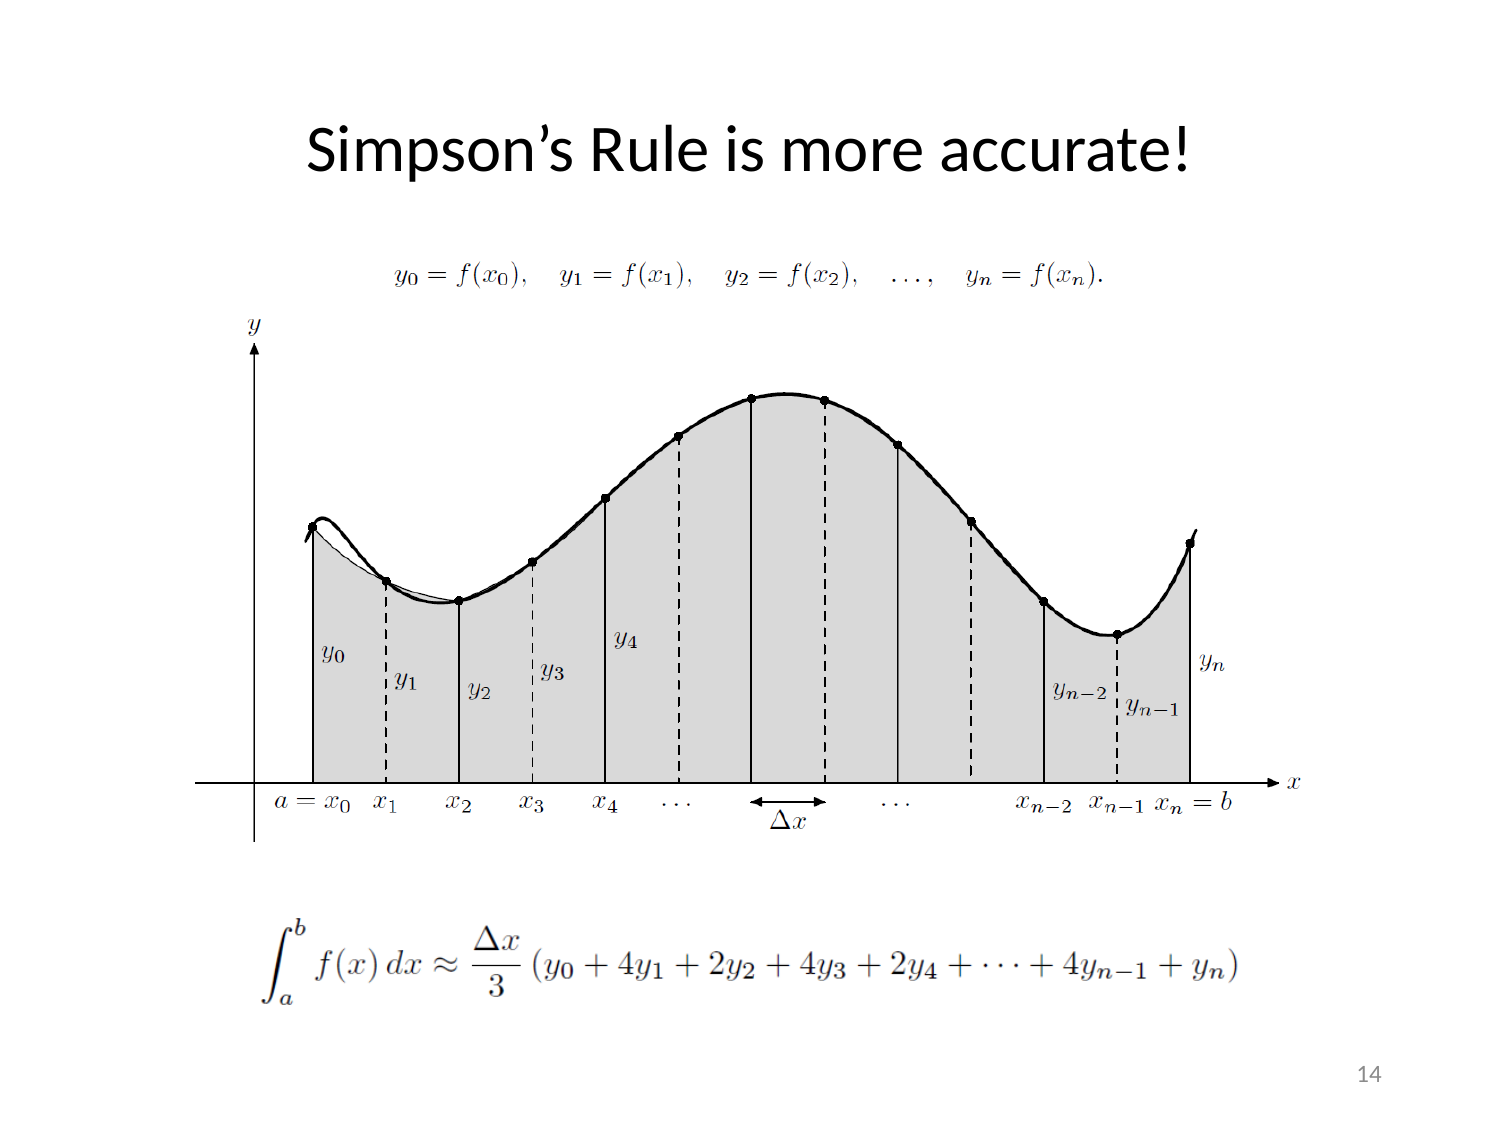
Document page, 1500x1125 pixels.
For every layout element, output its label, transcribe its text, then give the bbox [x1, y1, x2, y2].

picture [175, 240, 1325, 848]
picture [249, 908, 1251, 1014]
slide_number 14 [1059, 1042, 1397, 1103]
title Simpson’s Rule is more accurate! [103, 59, 1397, 241]
